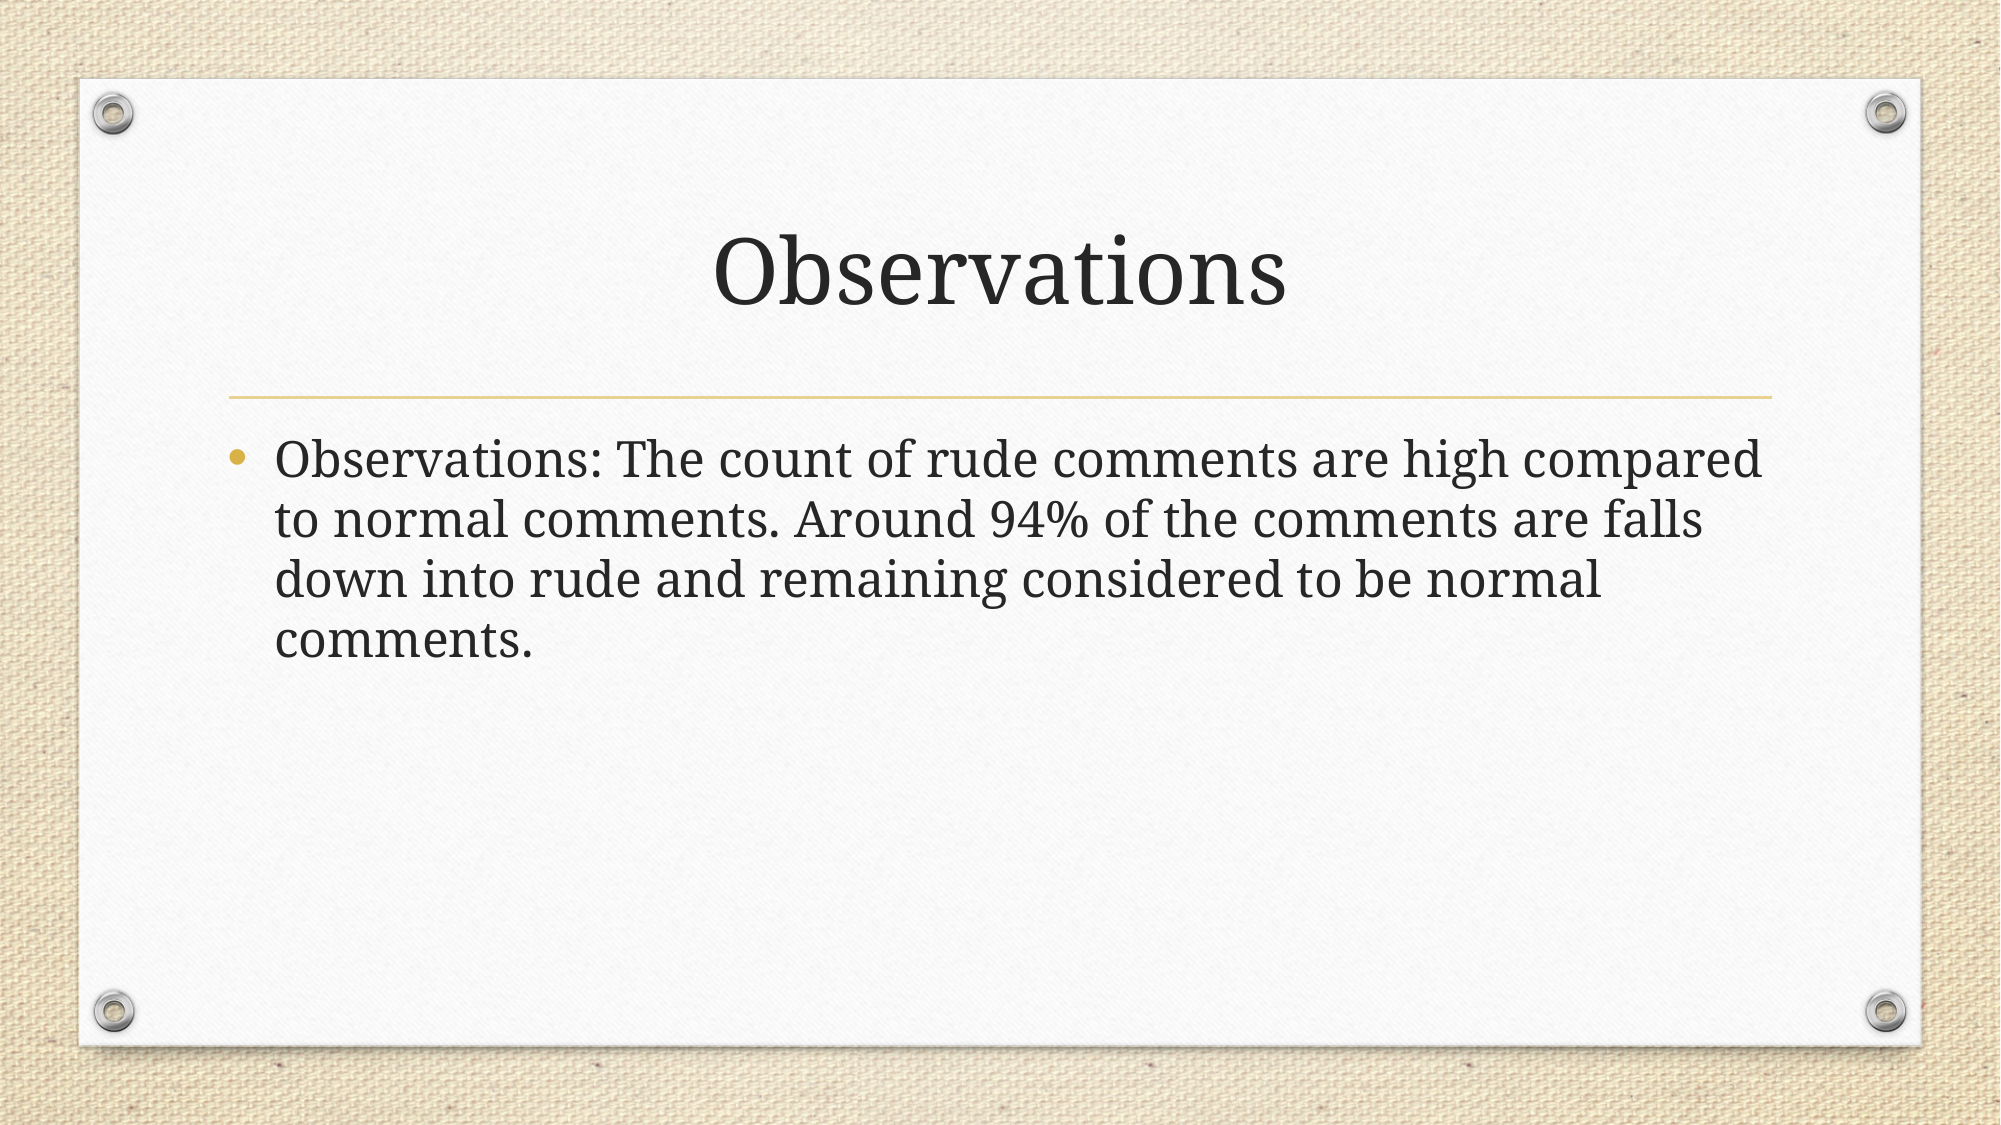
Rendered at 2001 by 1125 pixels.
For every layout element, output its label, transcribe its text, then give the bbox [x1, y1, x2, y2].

list Observations: The count of rude comments are high compared to normal comments. Around 94% of the comments are falls down into rude and remaining considered to be normal comments. [212, 419, 1788, 964]
title Observations [212, 161, 1788, 375]
picture [0, 0, 2001, 1125]
